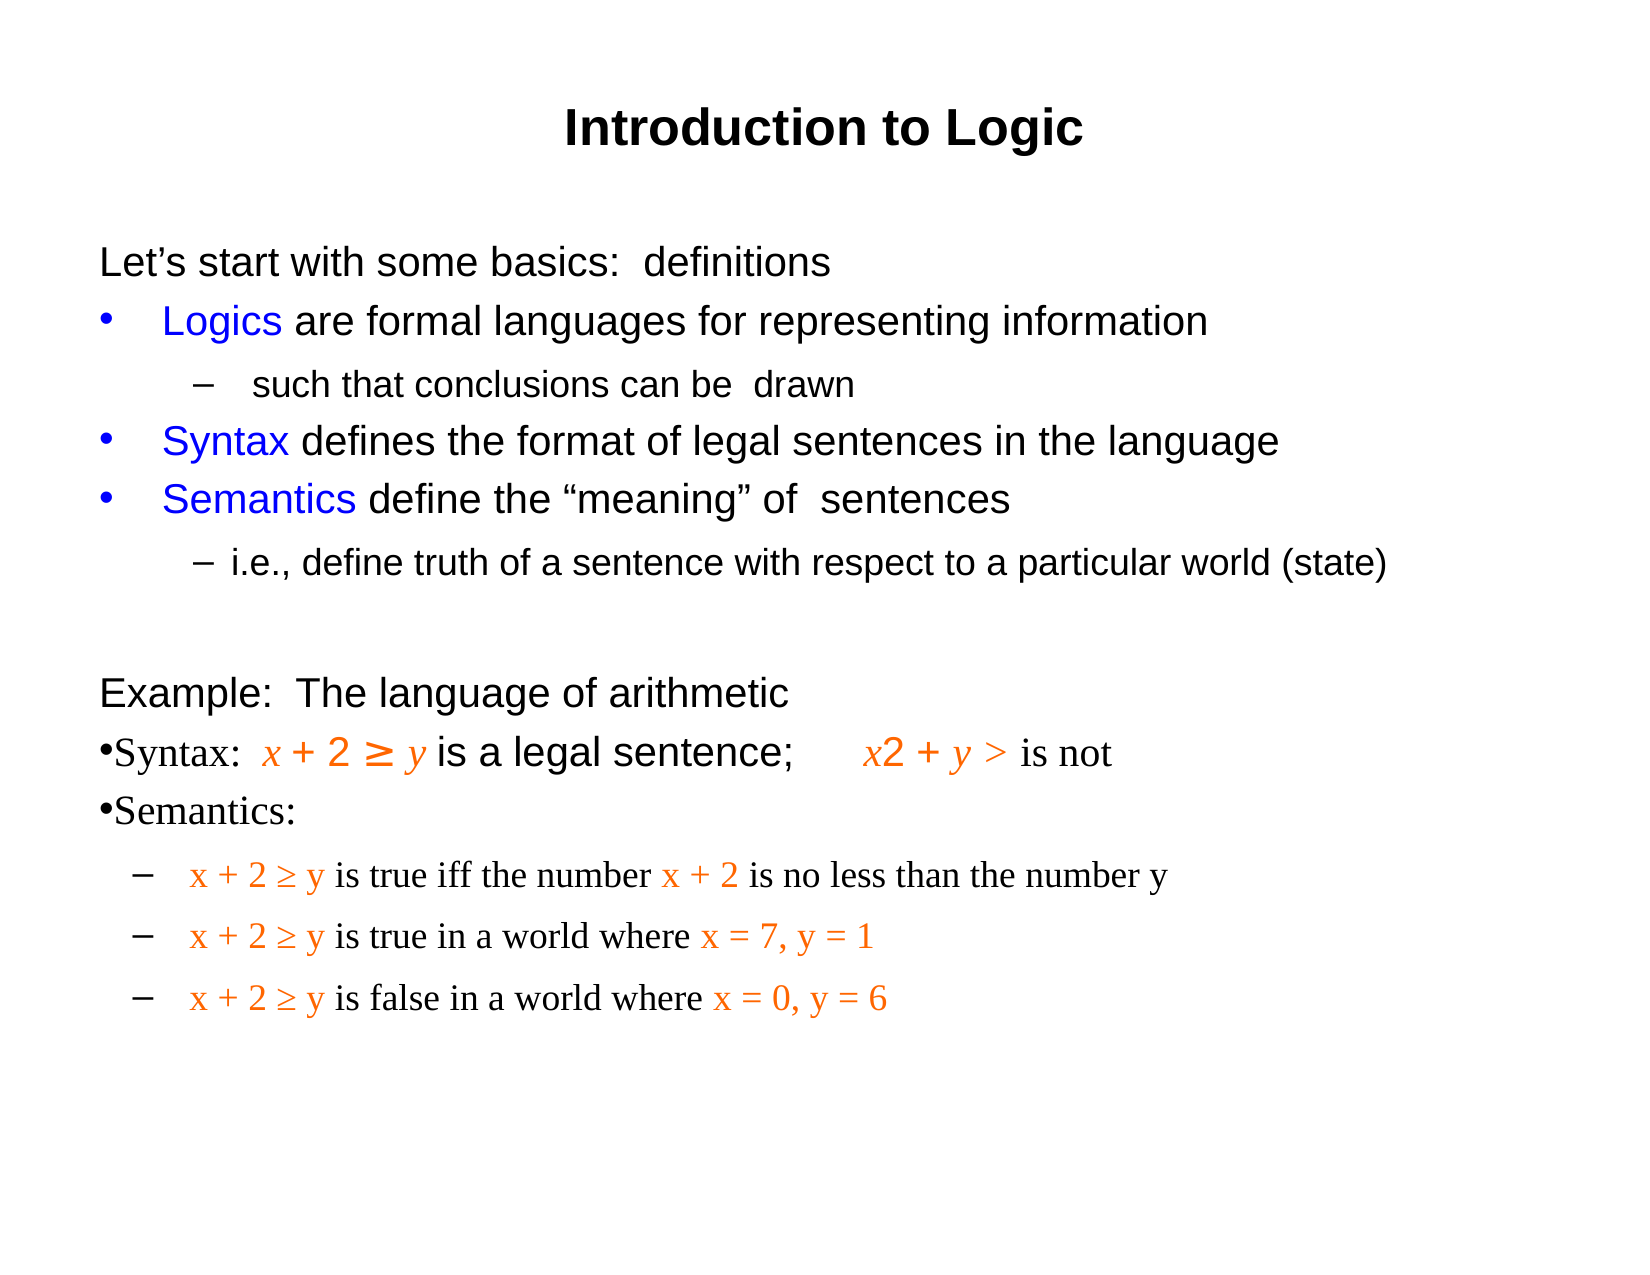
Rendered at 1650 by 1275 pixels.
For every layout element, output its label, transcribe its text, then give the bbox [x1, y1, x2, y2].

title Introduction to Logic [82, 51, 1568, 199]
list Let’s start with some basics: definitions Logics are formal languages for representing information such that conclusions can be drawn Syntax defines the format of legal sentences in the language Semantics define the “meaning” of sentences i.e., define truth of a sentence with respect to a particular world (state) Example: The language of arithmetic Syntax: x + 2 ≥ y is a legal sentence; x2 + y > is not Semantics: x + 2 ≥ y is true iff the number x + 2 is no less than the number y x + 2 ≥ y is true in a world where x = 7, y = 1 x + 2 ≥ y is false in a world where x = 0, y = 6 [82, 226, 1568, 1139]
